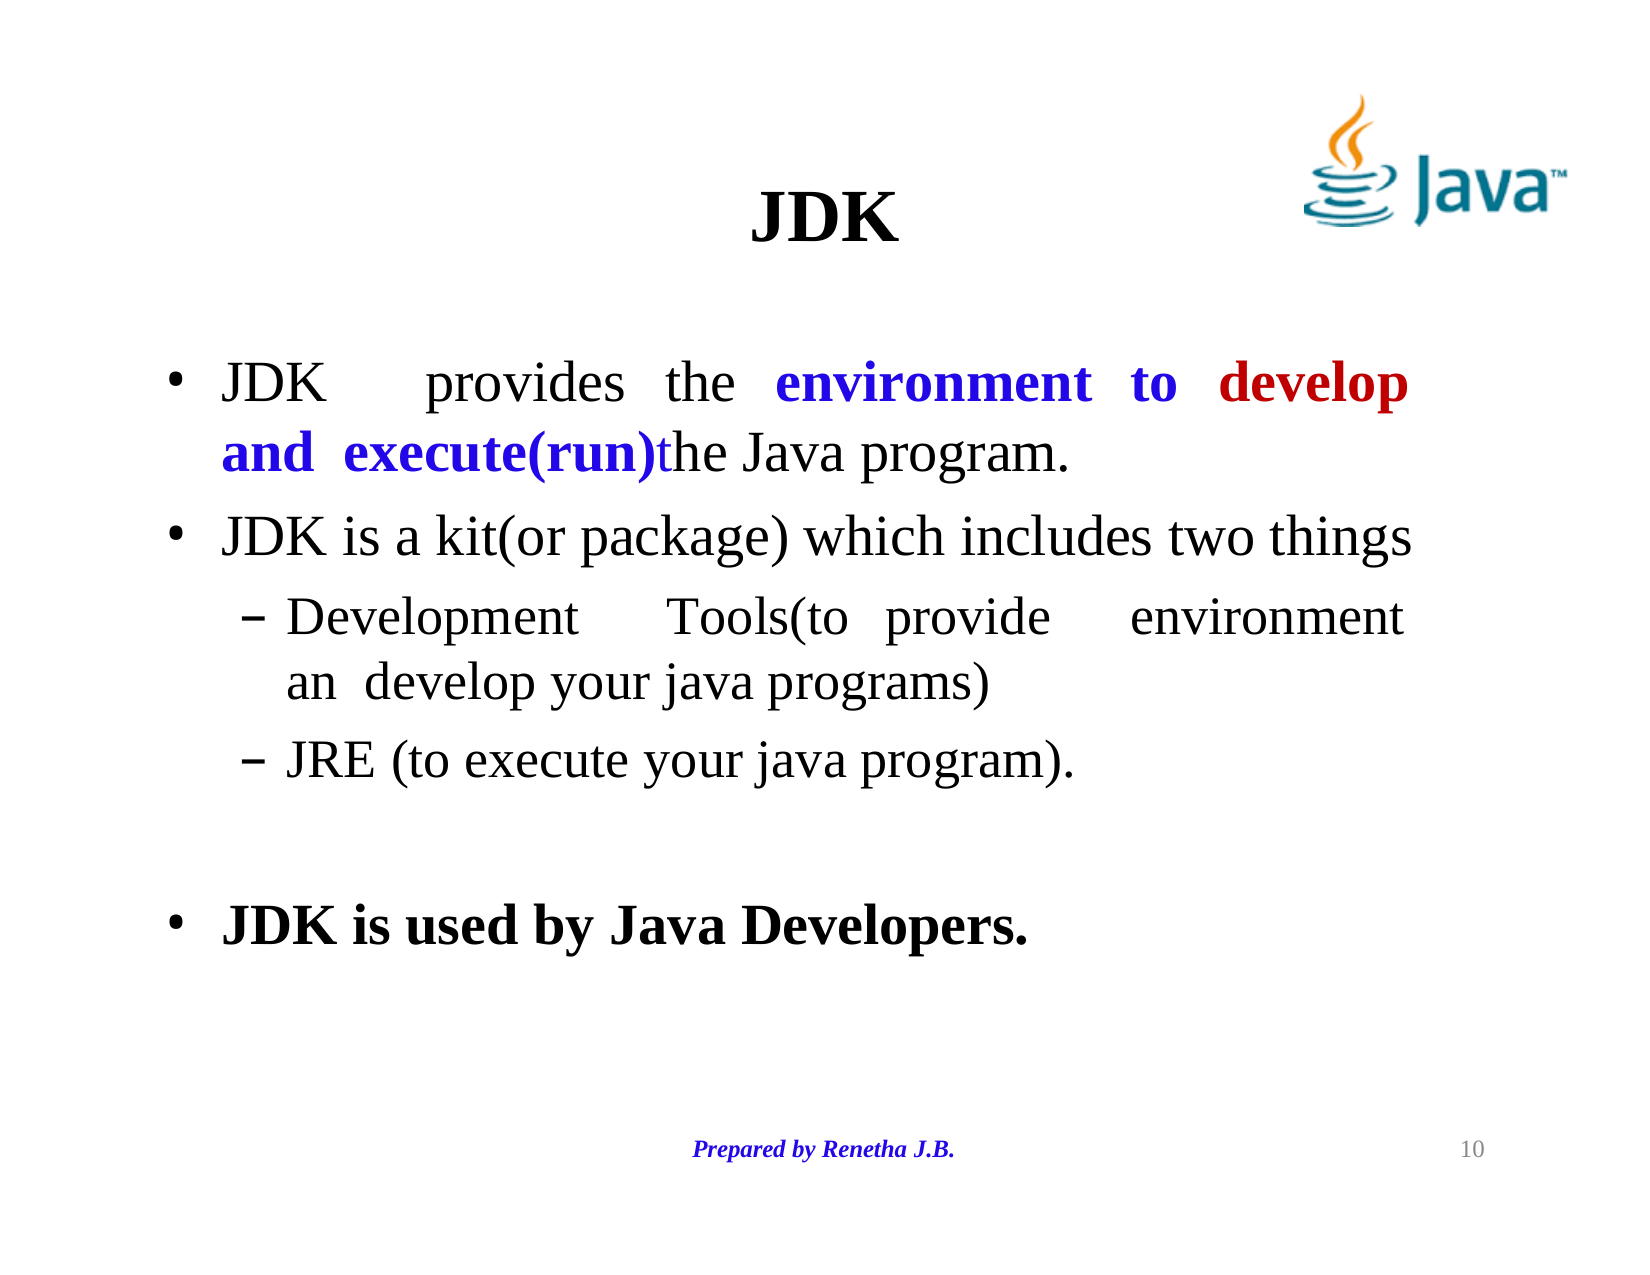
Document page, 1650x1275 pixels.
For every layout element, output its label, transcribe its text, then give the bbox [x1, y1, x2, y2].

text_box JDK is used by Java Developers. [162, 883, 1033, 956]
text_box environment to [1128, 577, 1487, 637]
picture [1304, 93, 1569, 227]
text_box Development Tools(to provide an develop your java programs) JRE (to execute your java program). [237, 577, 1094, 788]
footer Prepared by Renetha J.B. [690, 1135, 960, 1275]
slide_number <number> [1453, 1135, 1491, 1275]
text_box [75, 637, 1575, 1200]
text_box JDK provides the environment to develop and execute(run)the Java program. JDK is a kit(or package) which includes two things [162, 340, 1487, 567]
title JDK [747, 164, 902, 340]
